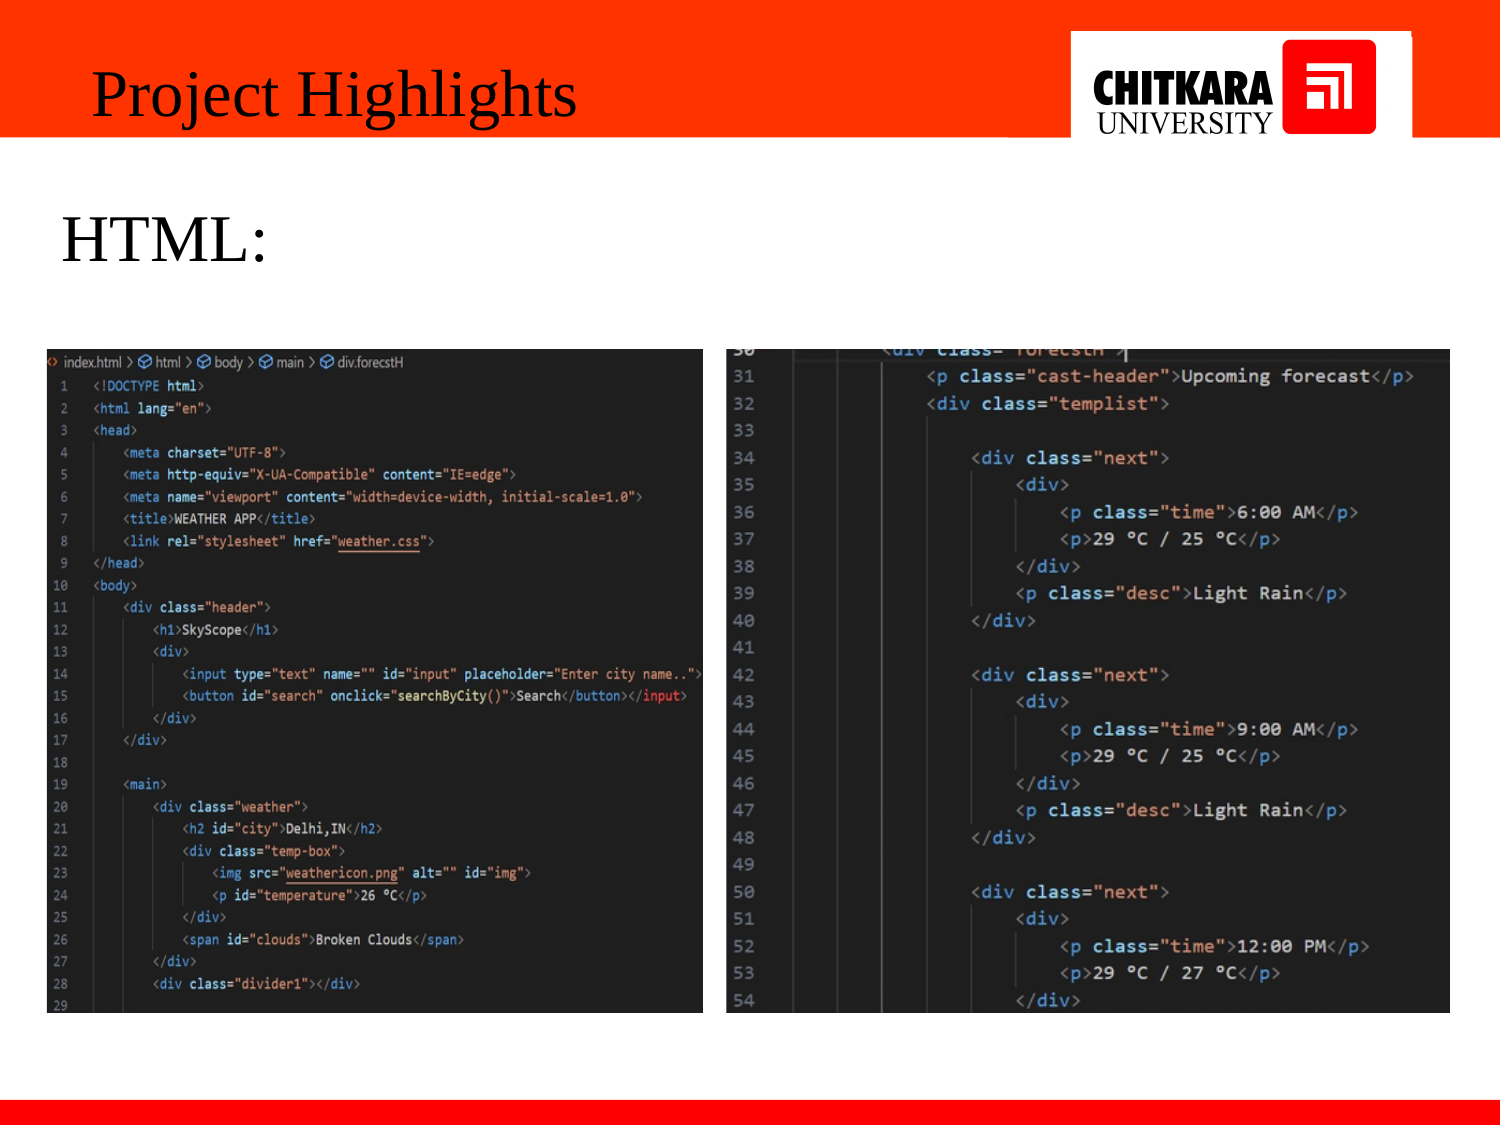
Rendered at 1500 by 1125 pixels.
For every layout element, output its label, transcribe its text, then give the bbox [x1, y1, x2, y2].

picture [1074, 37, 1391, 138]
text_box [726, 349, 1450, 1013]
text_box Project Highlights [76, 42, 963, 138]
text_box HTML: [46, 187, 933, 283]
text_box [46, 349, 703, 1013]
